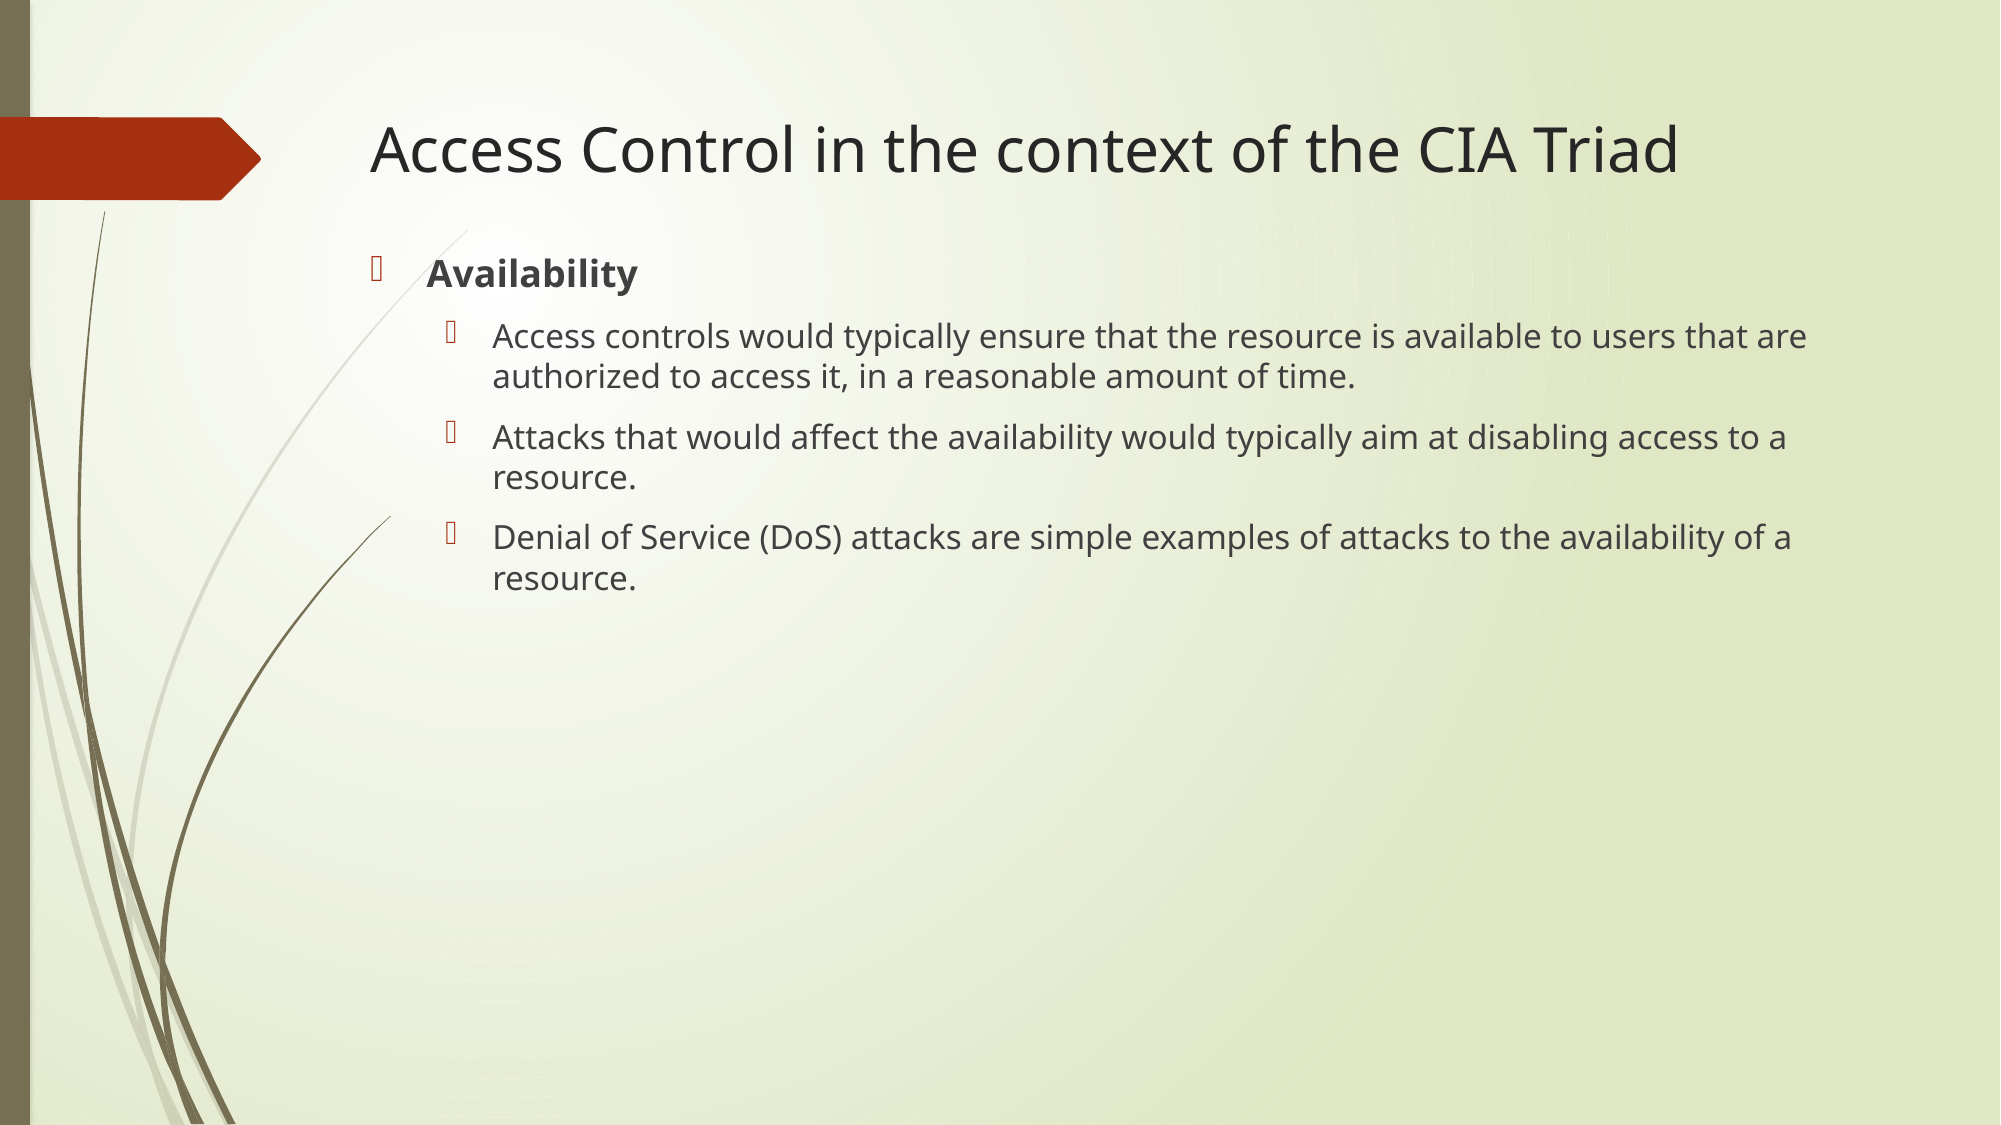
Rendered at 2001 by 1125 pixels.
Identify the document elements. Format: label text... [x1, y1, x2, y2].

list Availability Access controls would typically ensure that the resource is available to users that are authorized to access it, in a reasonable amount of time. Attacks that would affect the availability would typically aim at disabling access to a resource. Denial of Service (DoS) attacks are simple examples of attacks to the availability of a resource. [355, 242, 1888, 970]
title Access Control in the context of the CIA Triad [355, 102, 1888, 242]
